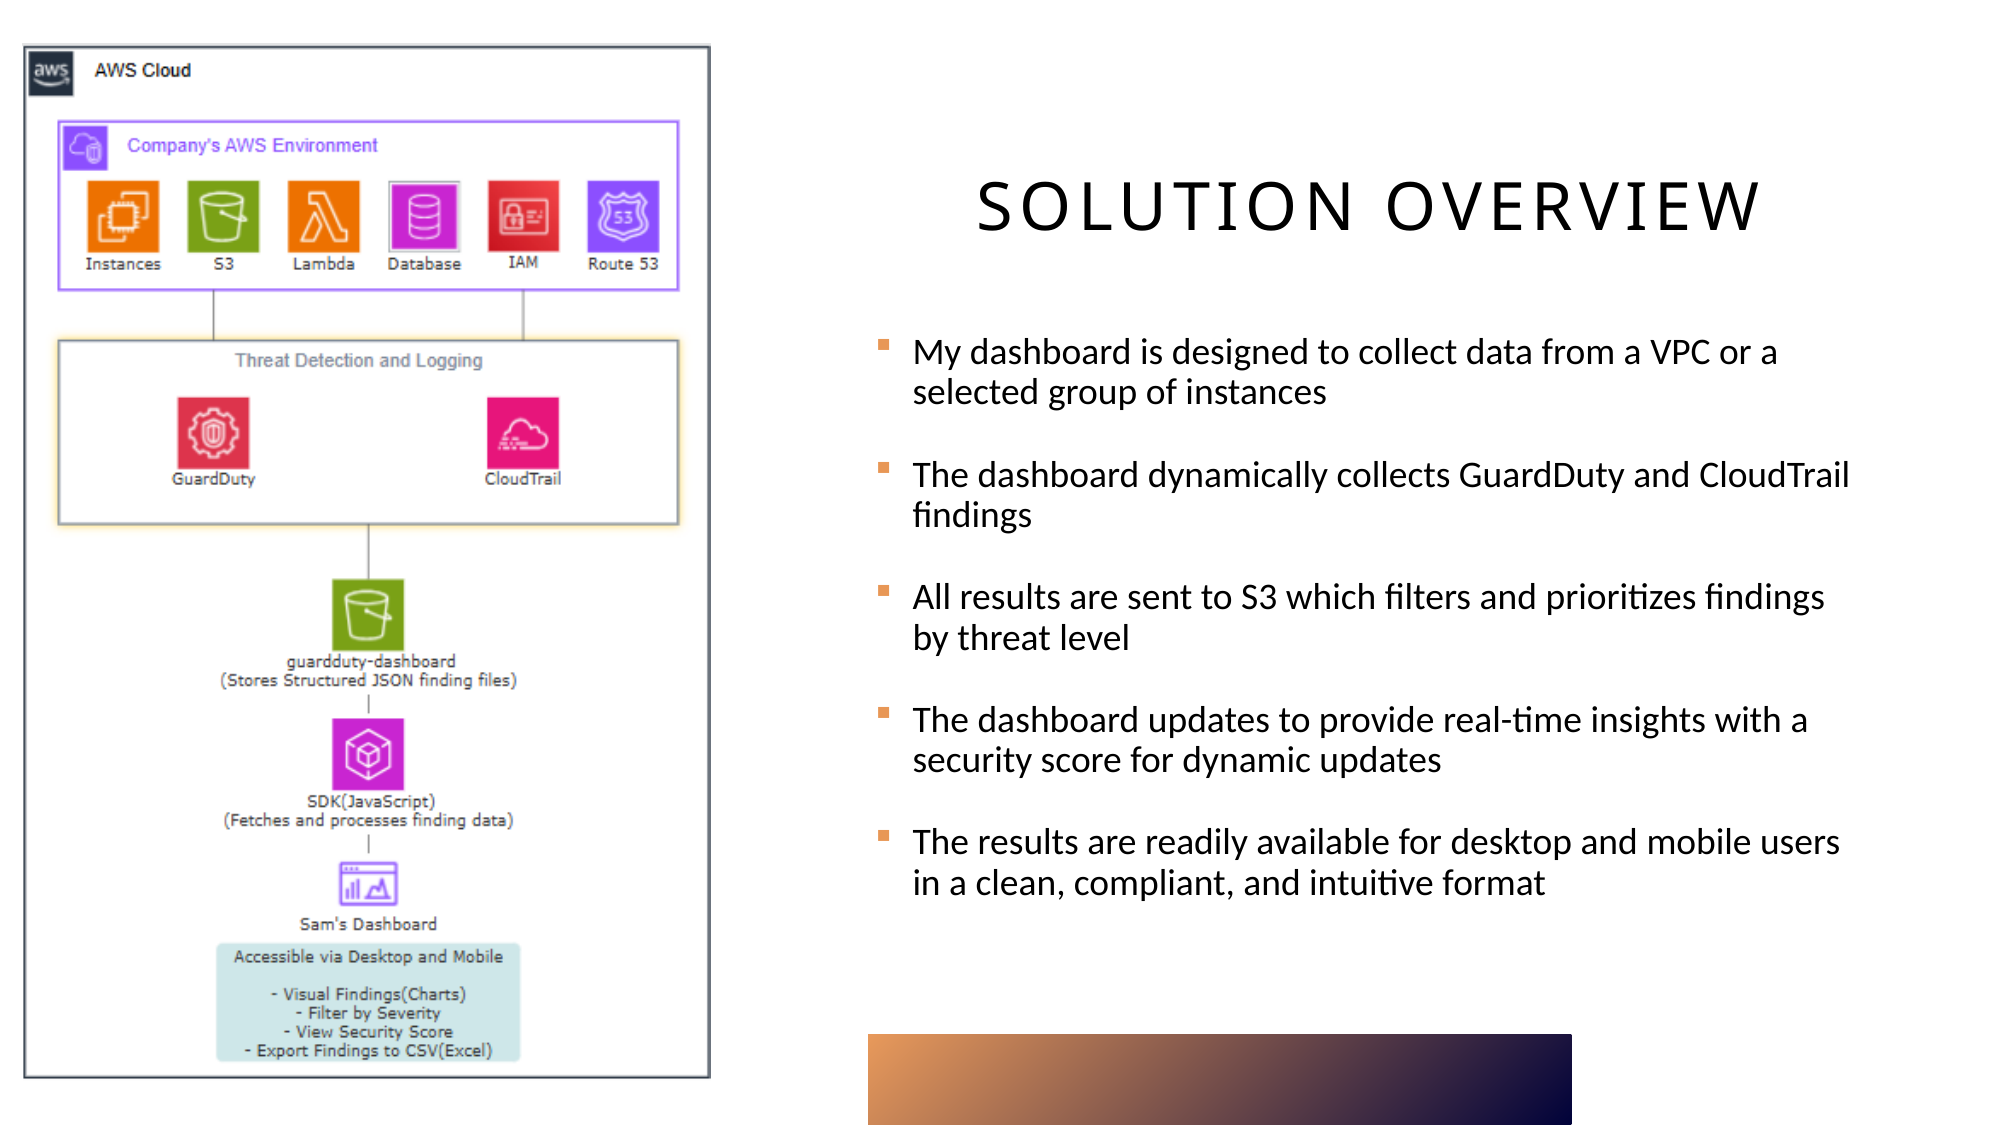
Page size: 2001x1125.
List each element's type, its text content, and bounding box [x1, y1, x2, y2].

title Solution overview [859, 44, 1884, 324]
picture [21, 43, 711, 1084]
list My dashboard is designed to collect data from a VPC or a selected group of instances The dashboard dynamically collects GuardDuty and CloudTrail findings All results are sent to S3 which filters and prioritizes findings by threat level The dashboard updates to provide real-time insights with a security score for dynamic updates The results are readily available for desktop and mobile users in a clean, compliant, and intuitive format [859, 324, 1884, 956]
